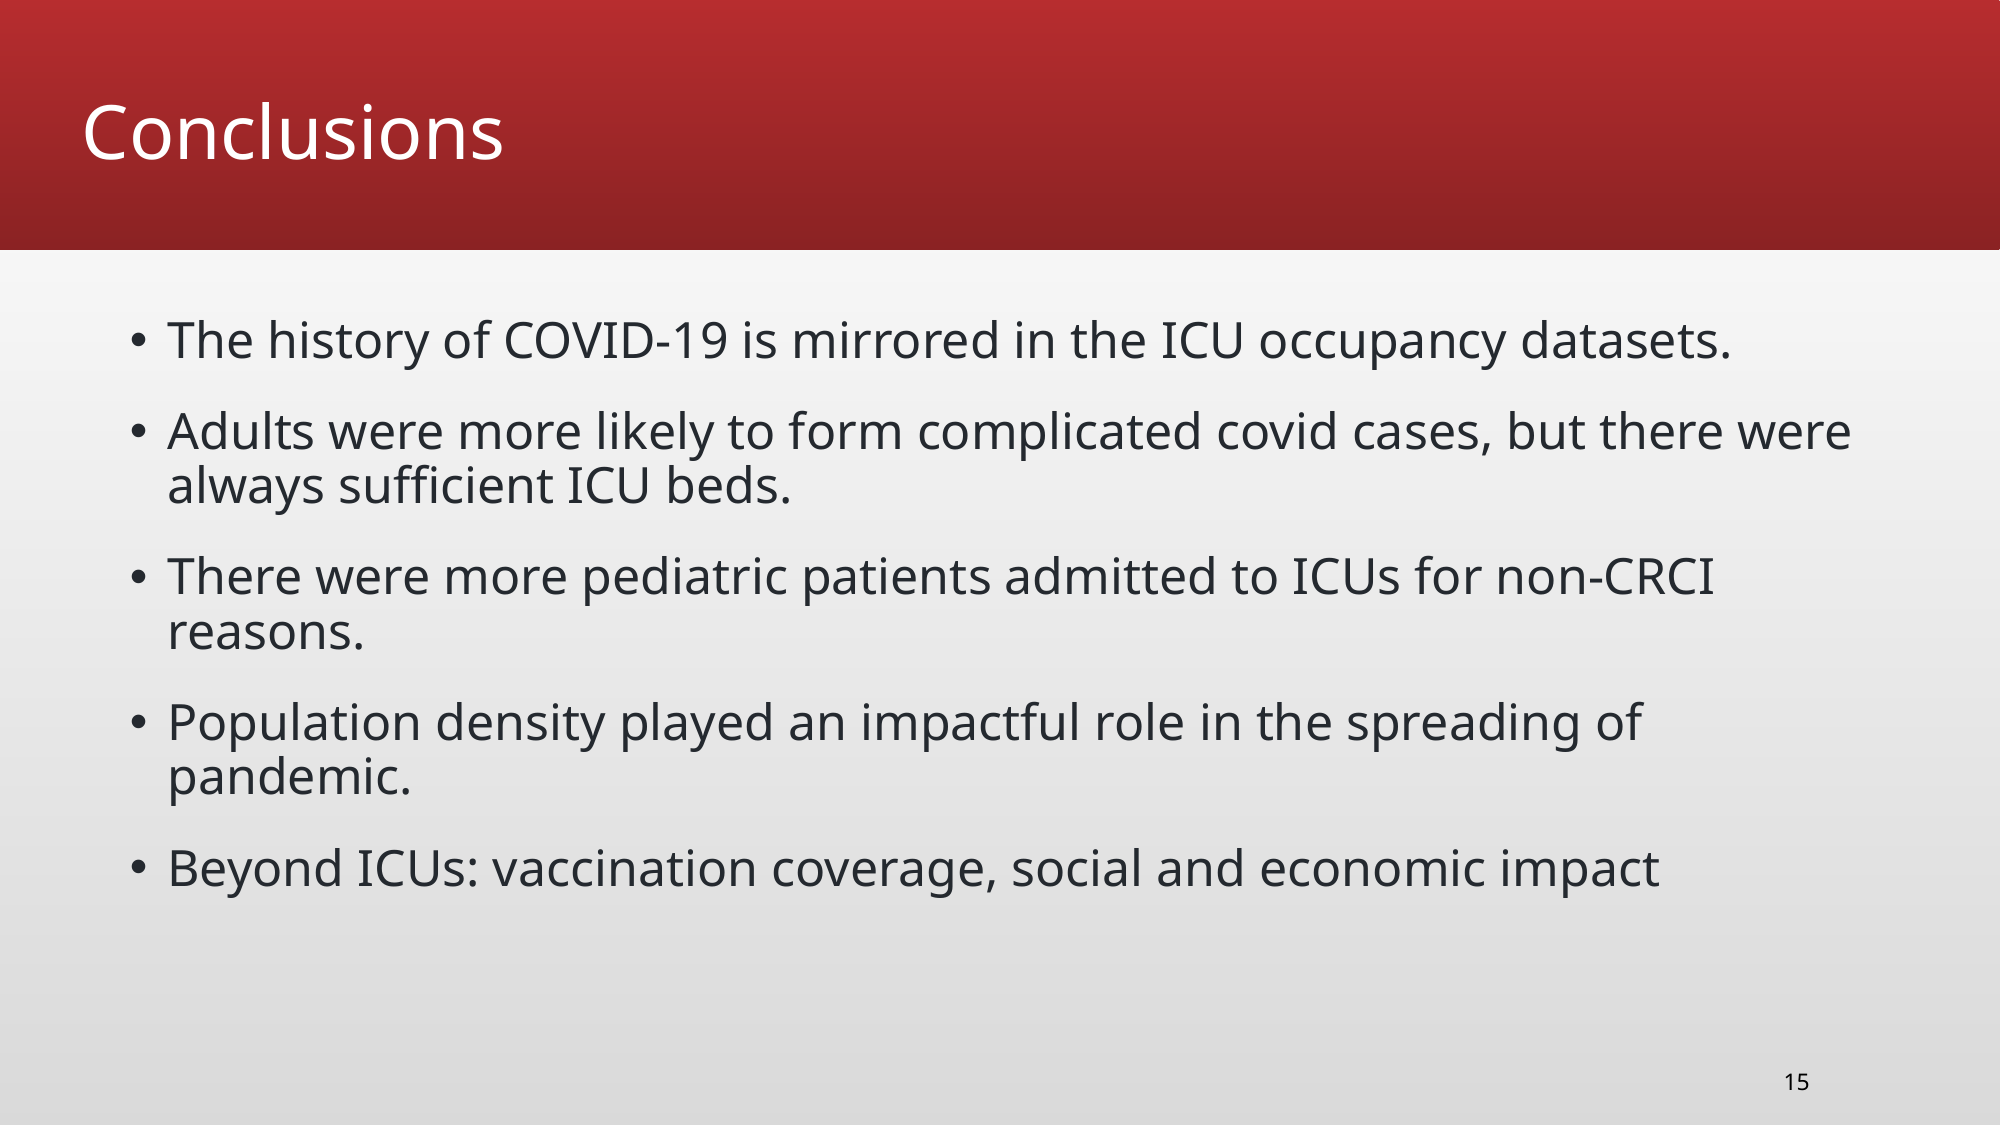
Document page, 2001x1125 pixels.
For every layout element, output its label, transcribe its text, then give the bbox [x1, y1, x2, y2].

slide_number 15 [1687, 1063, 1825, 1103]
list The history of COVID-19 is mirrored in the ICU occupancy datasets. Adults were more likely to form complicated covid cases, but there were always sufficient ICU beds. There were more pediatric patients admitted to ICUs for non-CRCI reasons. Population density played an impactful role in the spreading of pandemic. Beyond ICUs: vaccination coverage, social and economic impact [114, 307, 1885, 1058]
title Conclusions [66, 22, 1717, 248]
